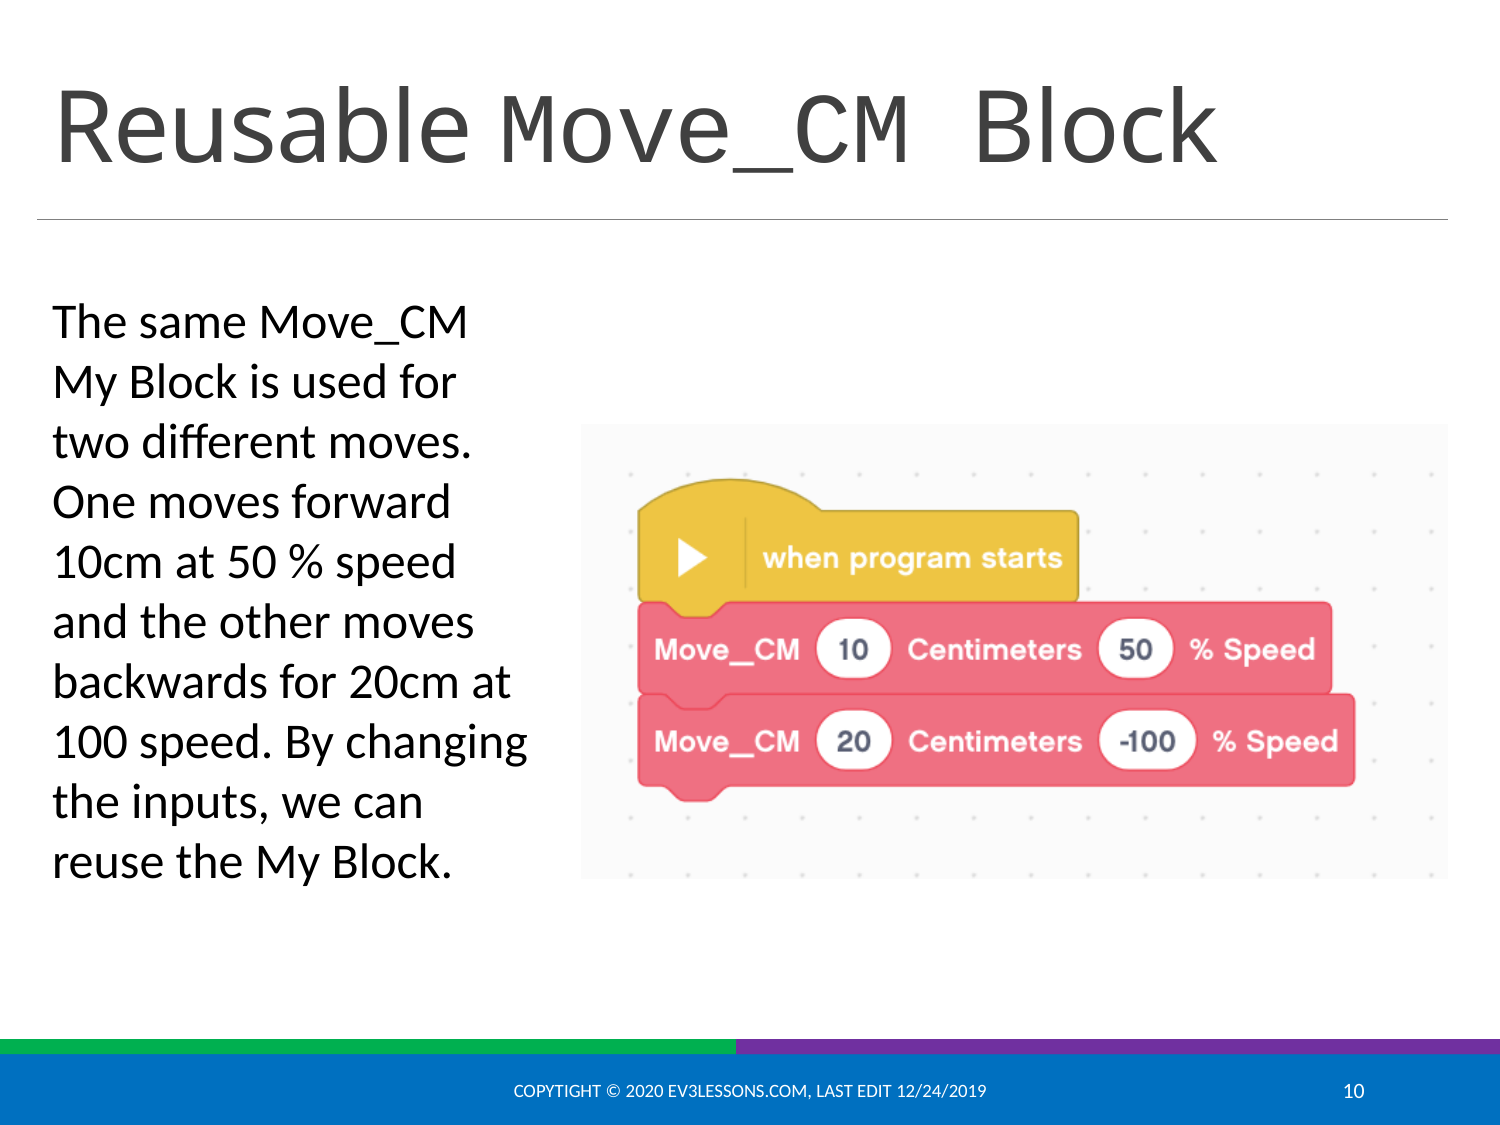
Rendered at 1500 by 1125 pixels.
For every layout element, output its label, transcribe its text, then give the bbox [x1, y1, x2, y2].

picture [581, 424, 1449, 880]
footer Copytight © 2020 EV3Lessons.com, Last edit 12/24/2019 [453, 1059, 1047, 1120]
slide_number 10 [1218, 1059, 1380, 1120]
text_box The same Move_CM My Block is used for two different moves. One moves forward 10cm at 50 % speed and the other moves backwards for 20cm at 100 speed. By changing the inputs, we can reuse the My Block. [37, 281, 556, 897]
title Reusable Move_CM Block [37, 47, 1448, 191]
